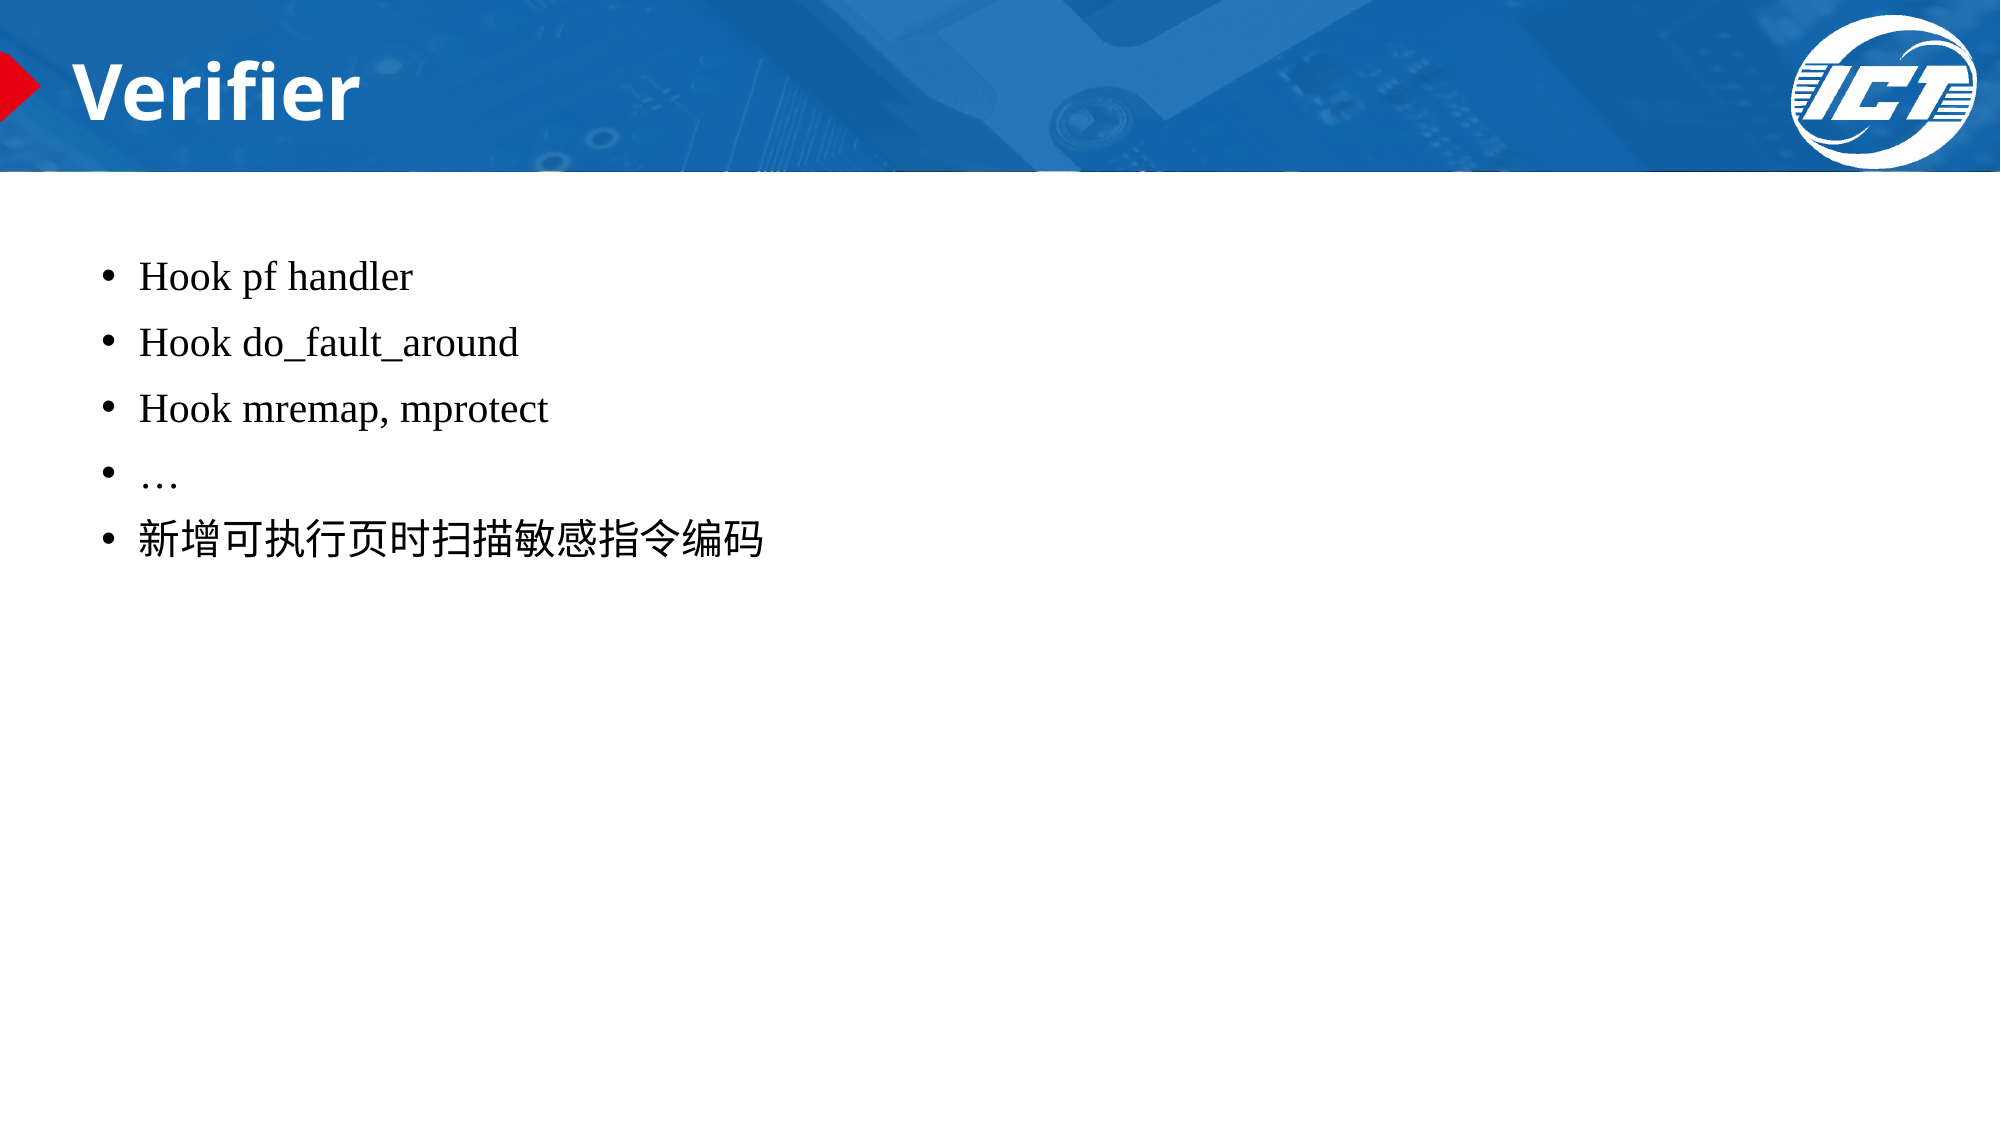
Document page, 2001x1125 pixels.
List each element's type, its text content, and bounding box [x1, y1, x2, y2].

picture [1791, 15, 1977, 169]
title Verifier [57, 45, 1769, 139]
list Hook pf handler Hook do_fault_around Hook mremap, mprotect … 新增可执行页时扫描敏感指令编码 [86, 247, 1918, 990]
